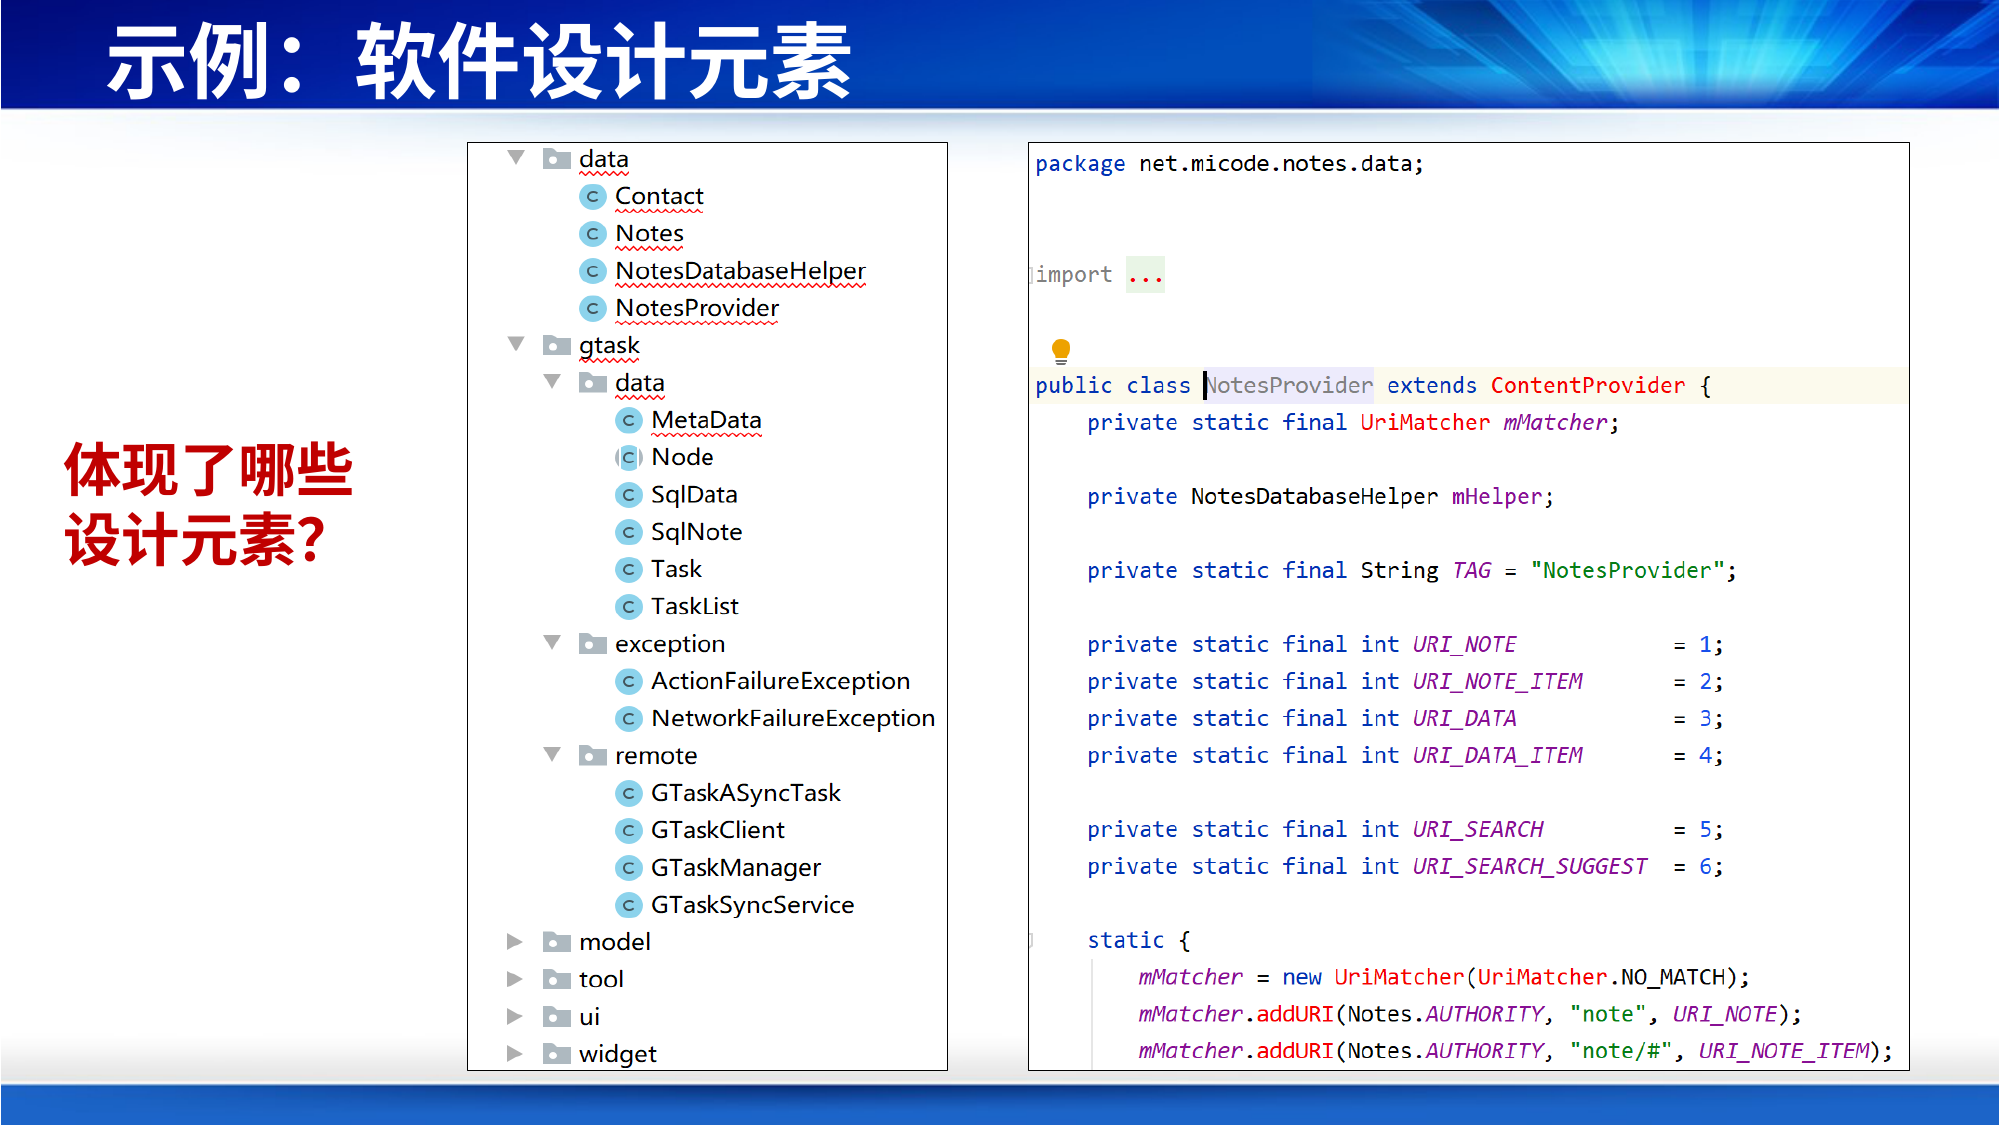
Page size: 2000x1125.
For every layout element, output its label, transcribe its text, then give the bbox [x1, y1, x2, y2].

text_box 体现了哪些设计元素？ [48, 426, 410, 581]
title 示例：软件设计元素 [90, 1, 1880, 118]
picture [1, 0, 1999, 1125]
